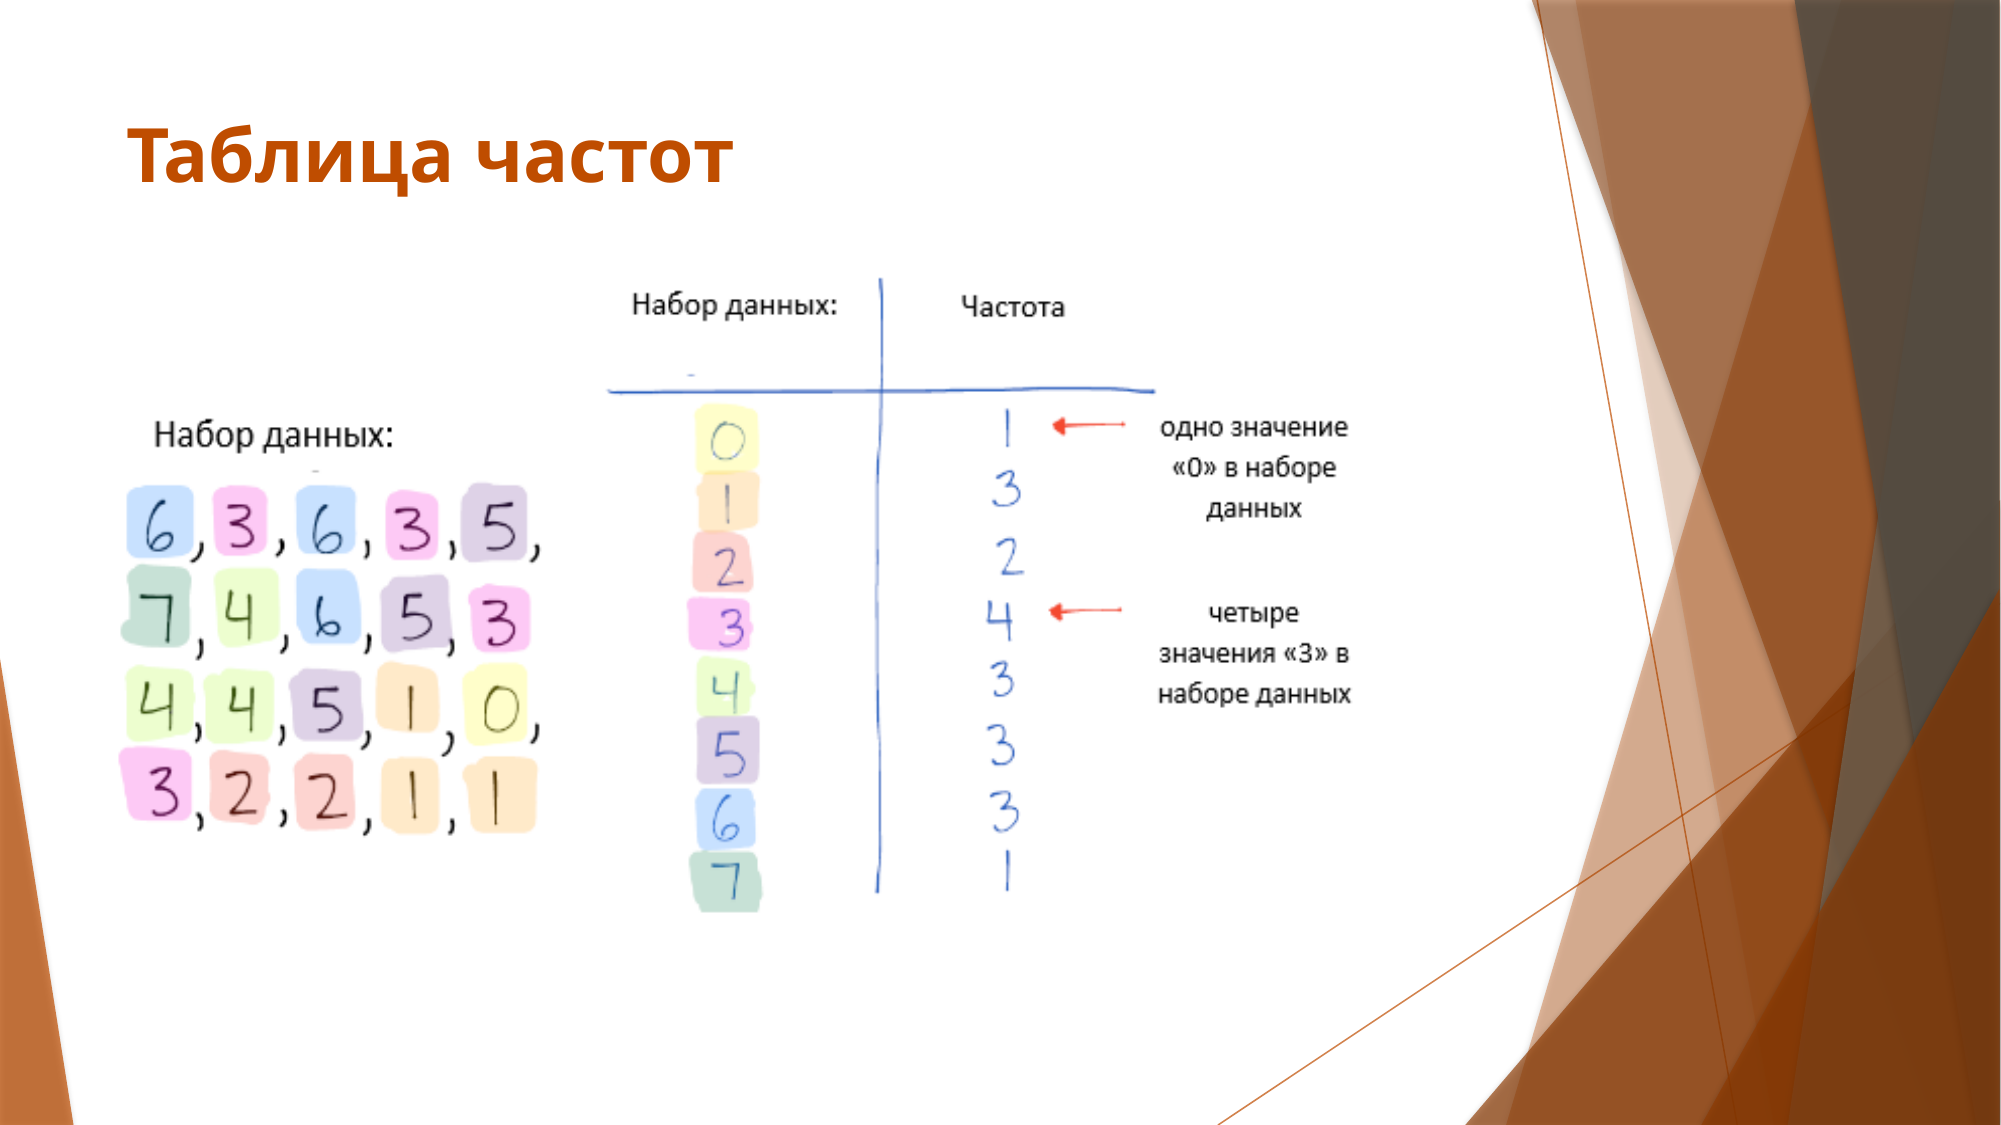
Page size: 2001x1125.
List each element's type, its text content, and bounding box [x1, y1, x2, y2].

title Таблица частот [111, 99, 1522, 317]
picture [110, 251, 1393, 933]
